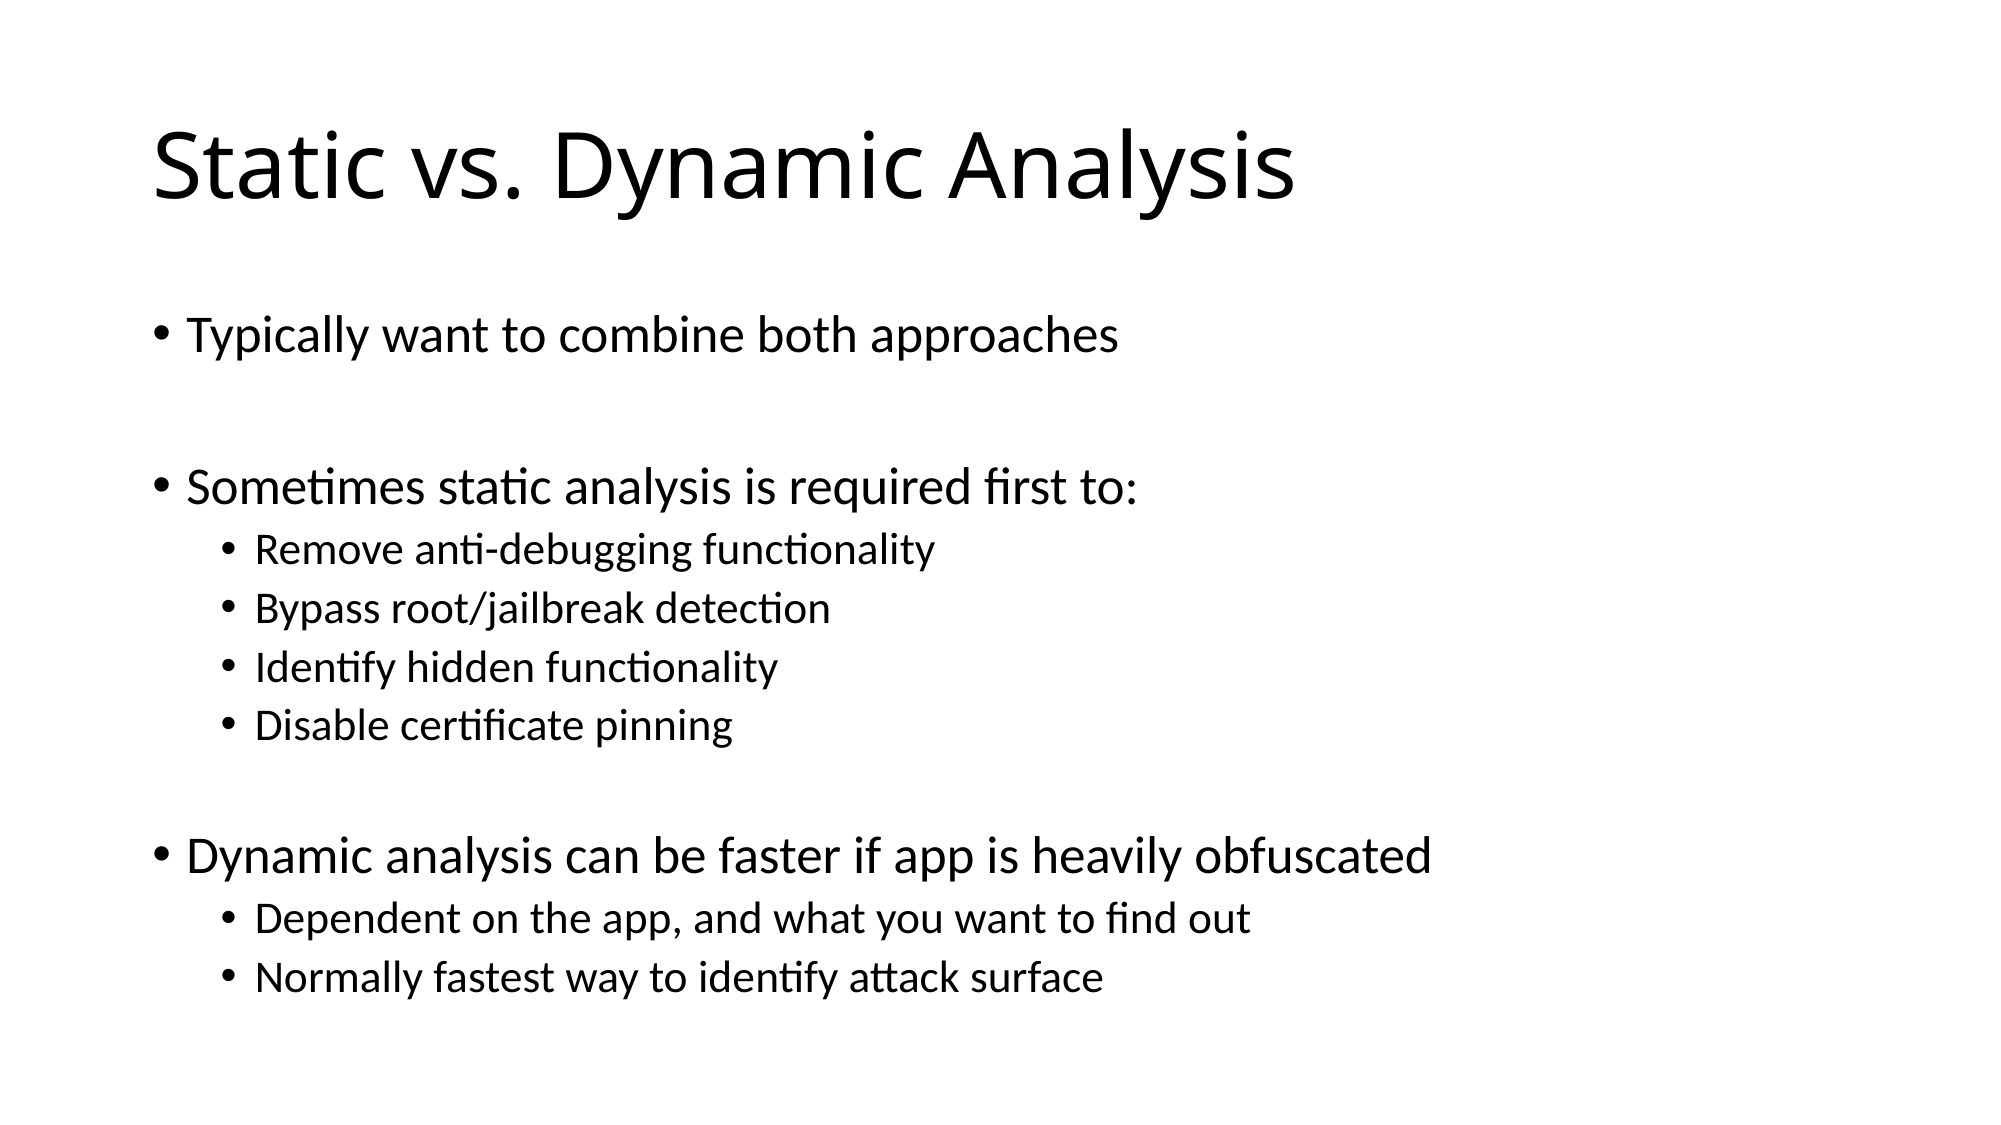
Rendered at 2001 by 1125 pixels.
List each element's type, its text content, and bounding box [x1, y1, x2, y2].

title Static vs. Dynamic Analysis [137, 59, 1863, 278]
list Typically want to combine both approaches Sometimes static analysis is required first to: Remove anti-debugging functionality Bypass root/jailbreak detection Identify hidden functionality Disable certificate pinning Dynamic analysis can be faster if app is heavily obfuscated Dependent on the app, and what you want to find out Normally fastest way to identify attack surface [137, 299, 1863, 1014]
